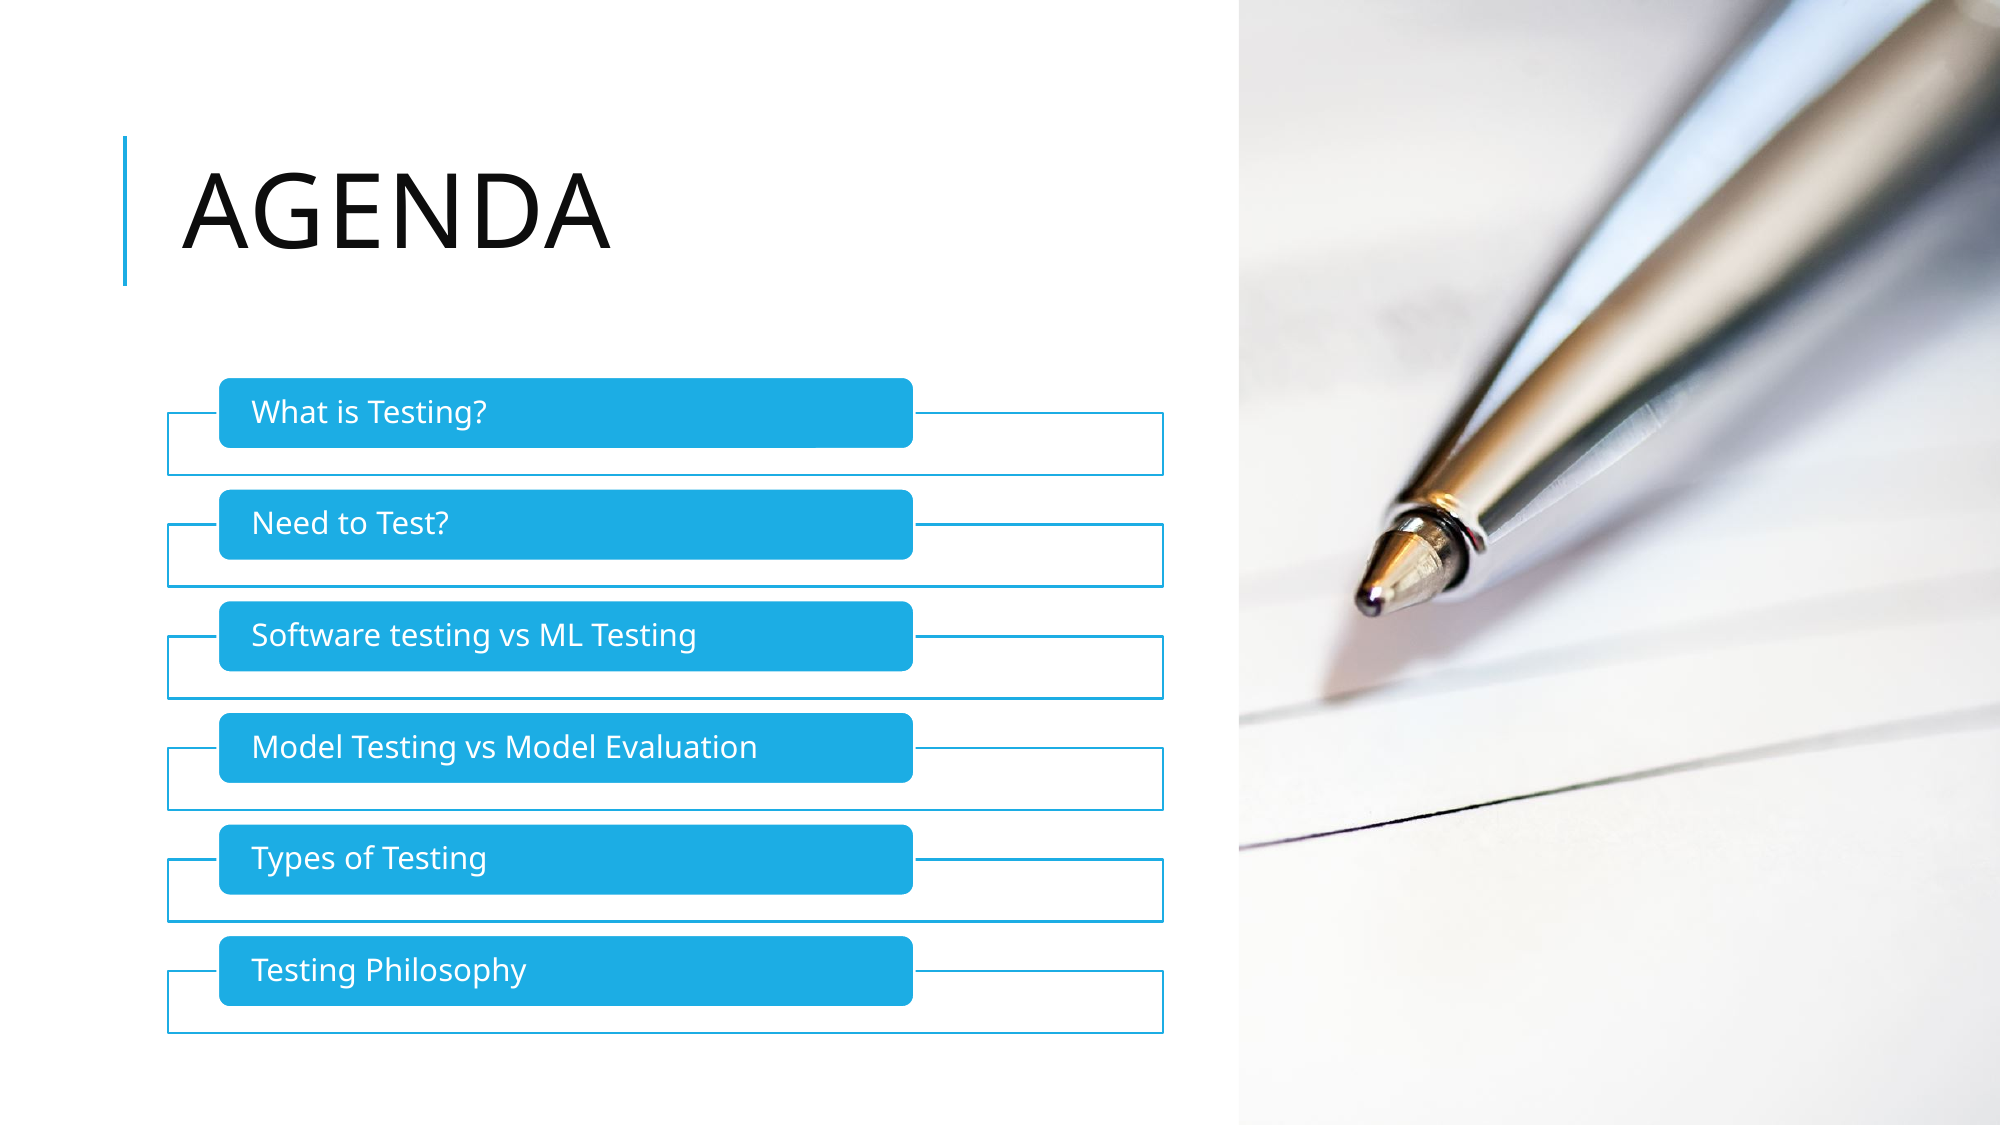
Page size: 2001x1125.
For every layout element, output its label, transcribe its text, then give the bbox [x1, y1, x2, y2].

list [167, 374, 1164, 1036]
picture [1238, 0, 2000, 1125]
title Agenda [168, 96, 1164, 342]
